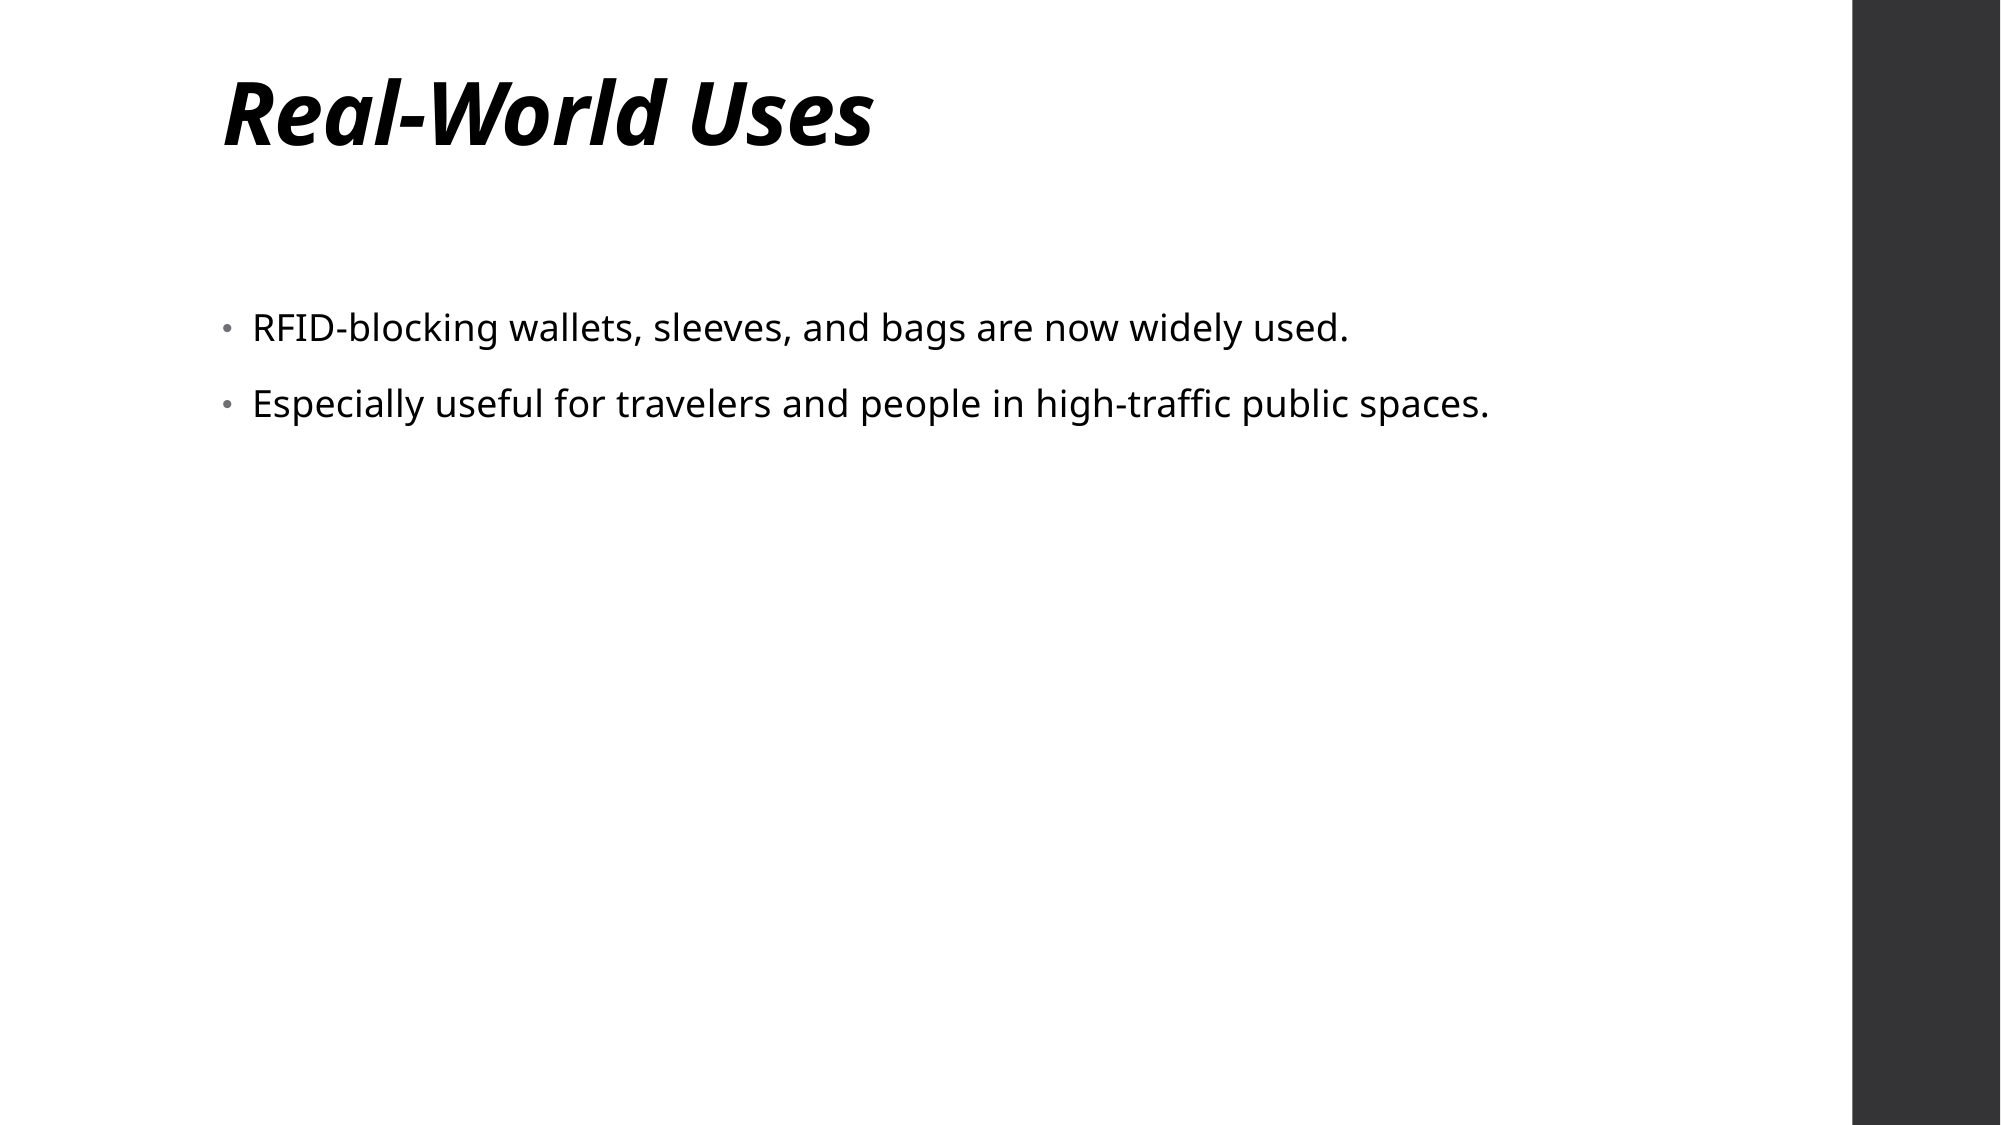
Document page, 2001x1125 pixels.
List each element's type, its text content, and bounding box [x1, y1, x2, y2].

title Real-World Uses [206, 60, 1797, 278]
list RFID-blocking wallets, sleeves, and bags are now widely used. Especially useful for travelers and people in high-traffic public spaces. [206, 299, 1617, 1014]
